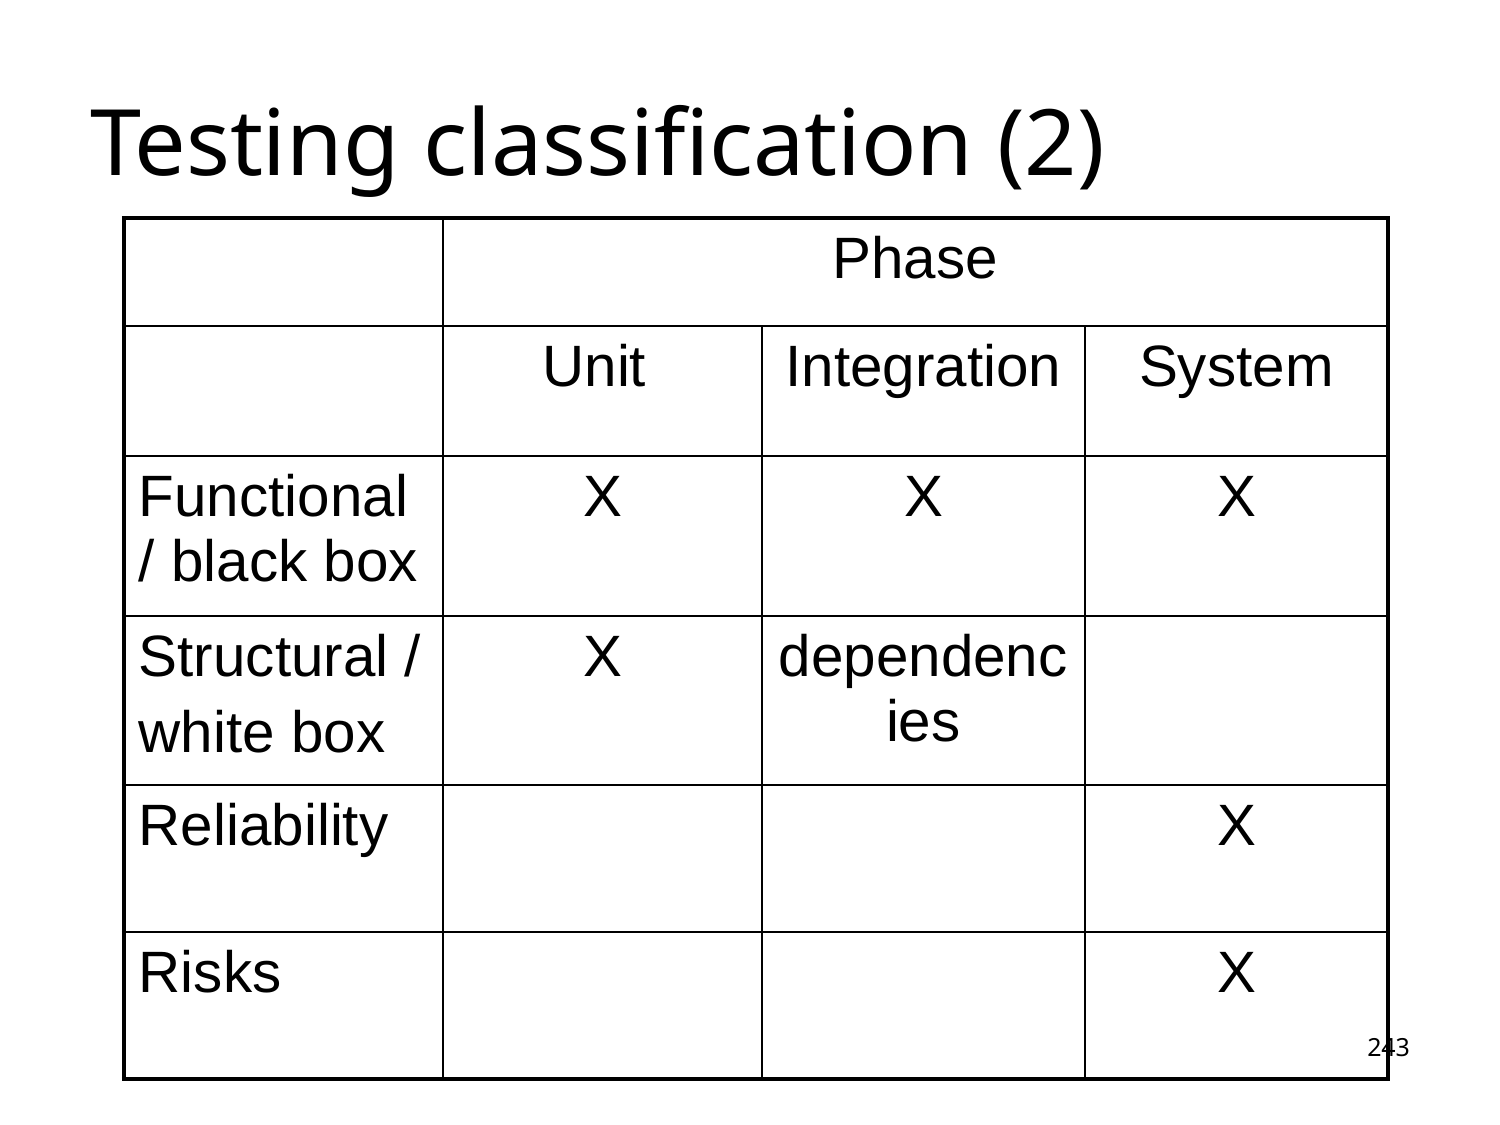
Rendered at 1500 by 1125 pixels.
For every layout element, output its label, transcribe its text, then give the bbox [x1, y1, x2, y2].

table_cell X [1086, 933, 1386, 1024]
title Testing classification (2) [75, 45, 1425, 233]
table_header [126, 220, 442, 325]
table_cell Unit [444, 327, 761, 455]
table_cell Risks [126, 933, 442, 1077]
slide_number 243 [1074, 1024, 1425, 1103]
table_cell Structural / white box [126, 617, 442, 784]
table_cell X [1086, 786, 1386, 931]
table_cell X [444, 617, 761, 784]
table_cell [126, 327, 442, 455]
table_cell [763, 933, 1084, 1077]
table_cell Integration [763, 327, 1084, 455]
table_header Phase [444, 220, 1386, 325]
table_cell Functional / black box [126, 457, 442, 615]
table_cell X [444, 457, 761, 615]
table_cell [1086, 617, 1386, 784]
table_cell X [763, 457, 1084, 615]
table_cell [444, 786, 761, 931]
table_cell System [1086, 327, 1386, 455]
table_cell X [1086, 457, 1386, 615]
table_cell Reliability [126, 786, 442, 931]
table_cell [444, 933, 761, 1077]
table_cell [763, 786, 1084, 931]
table_cell dependencies [763, 617, 1084, 784]
